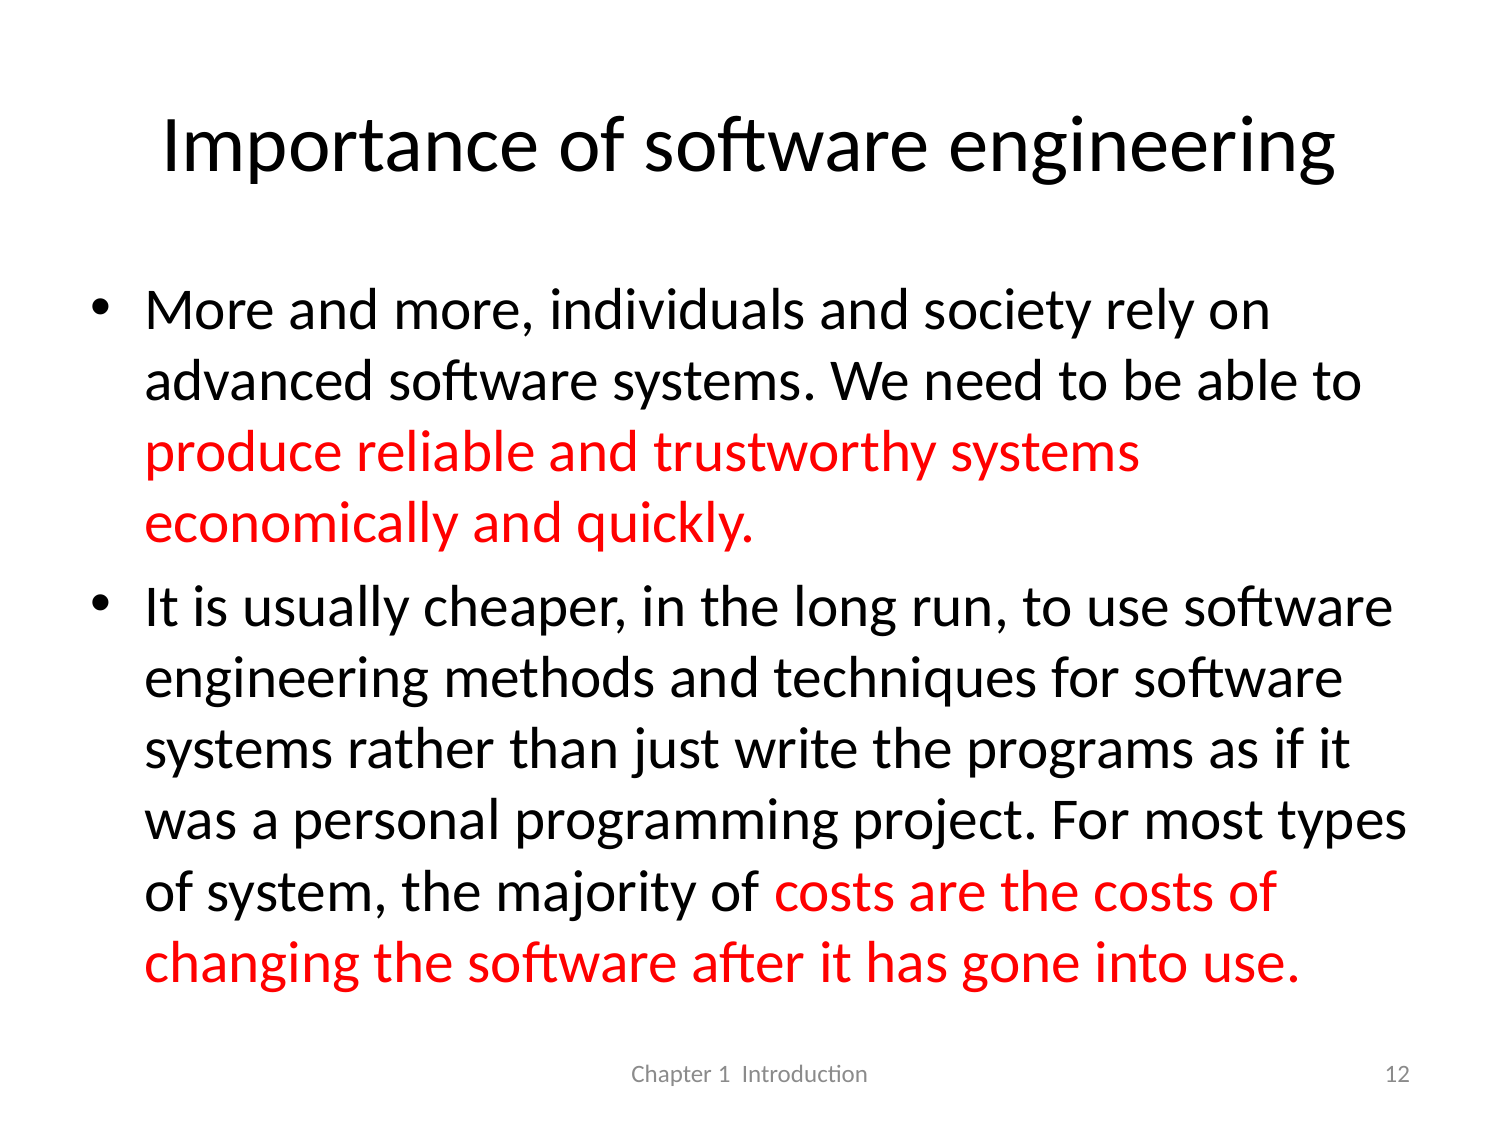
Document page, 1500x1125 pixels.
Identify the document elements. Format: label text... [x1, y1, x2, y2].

title Importance of software engineering [75, 45, 1425, 233]
list More and more, individuals and society rely on advanced software systems. We need to be able to produce reliable and trustworthy systems economically and quickly. It is usually cheaper, in the long run, to use software engineering methods and techniques for software systems rather than just write the programs as if it was a personal programming project. For most types of system, the majority of costs are the costs of changing the software after it has gone into use. [75, 262, 1425, 1005]
footer Chapter 1 Introduction [512, 1042, 988, 1103]
slide_number 12 [1074, 1042, 1425, 1103]
